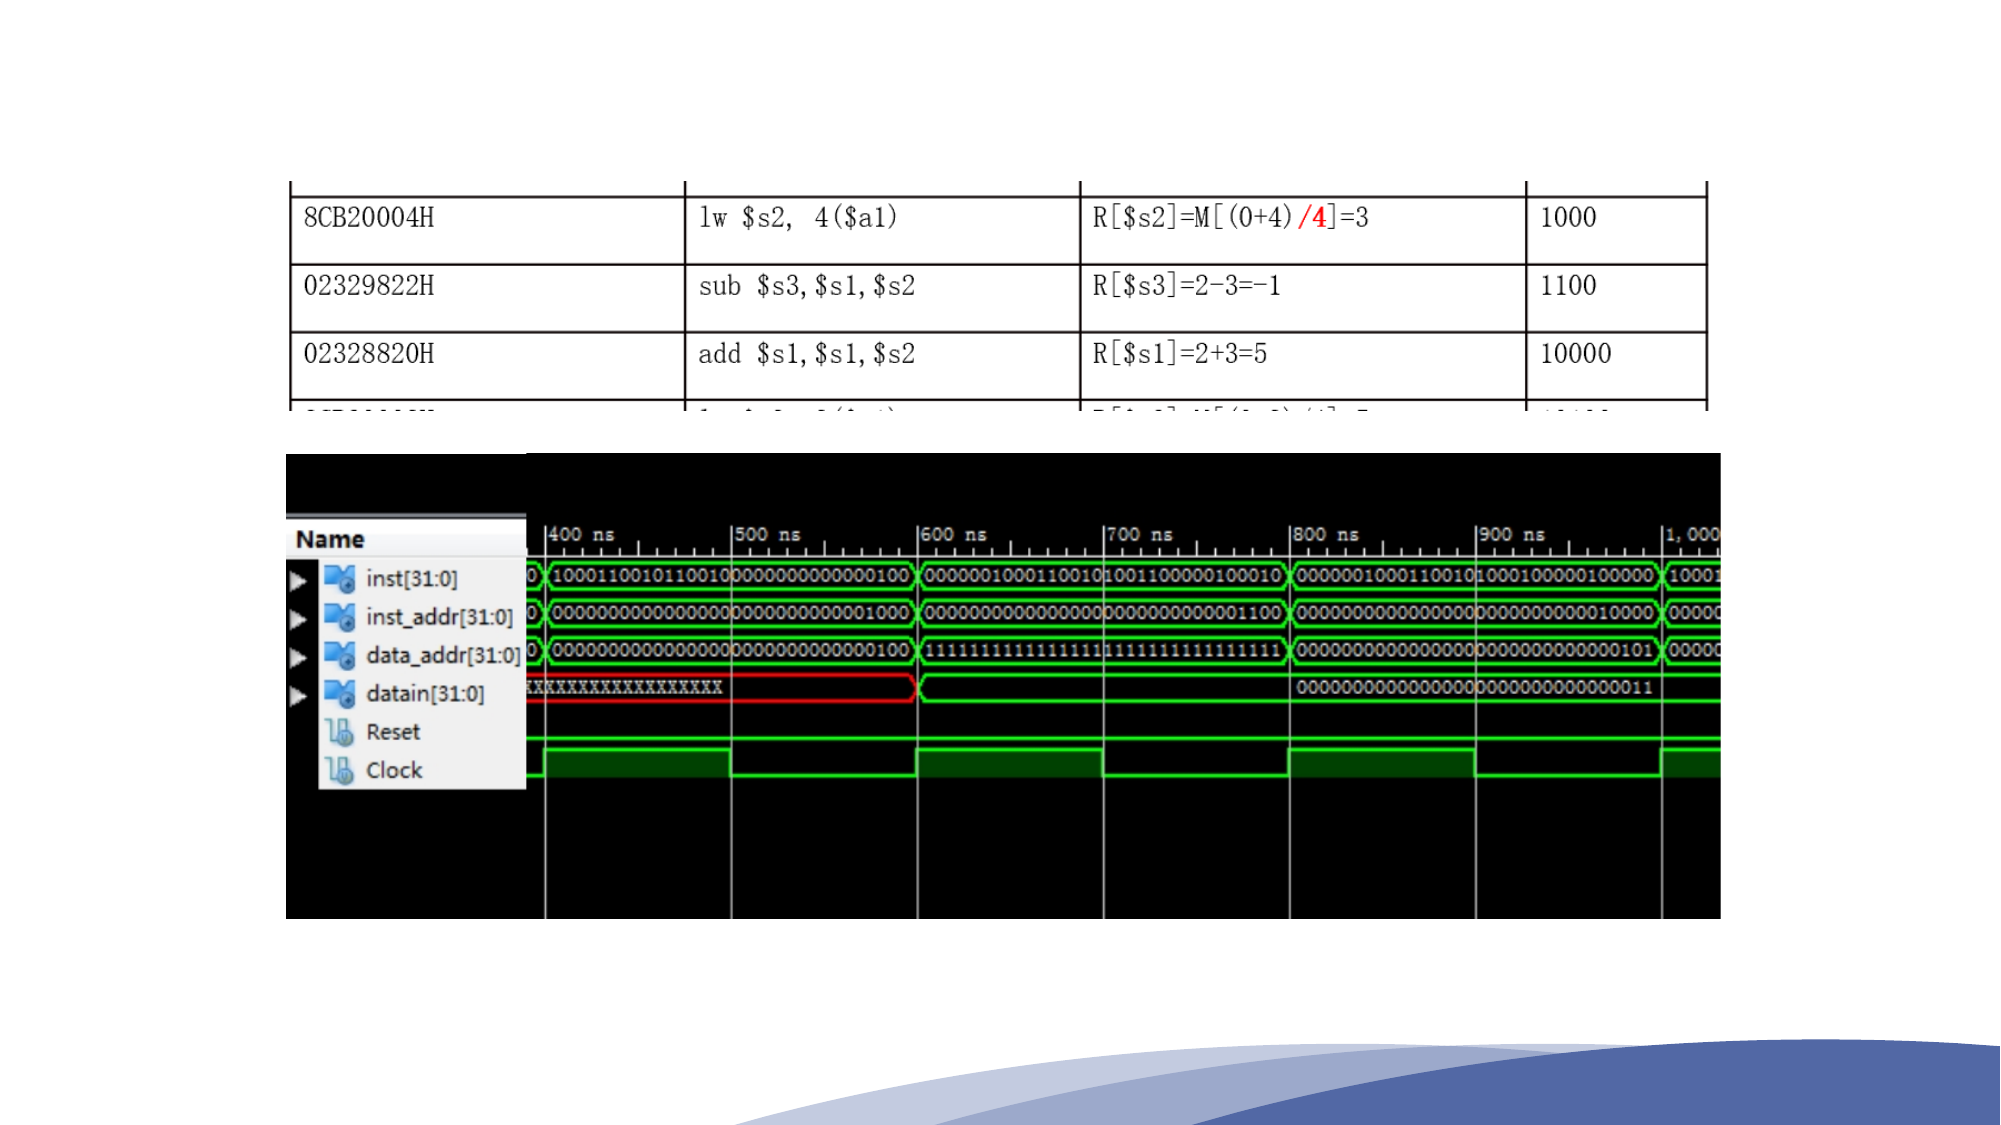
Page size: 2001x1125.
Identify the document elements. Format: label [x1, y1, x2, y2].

picture [286, 181, 1714, 411]
picture [286, 453, 1722, 919]
